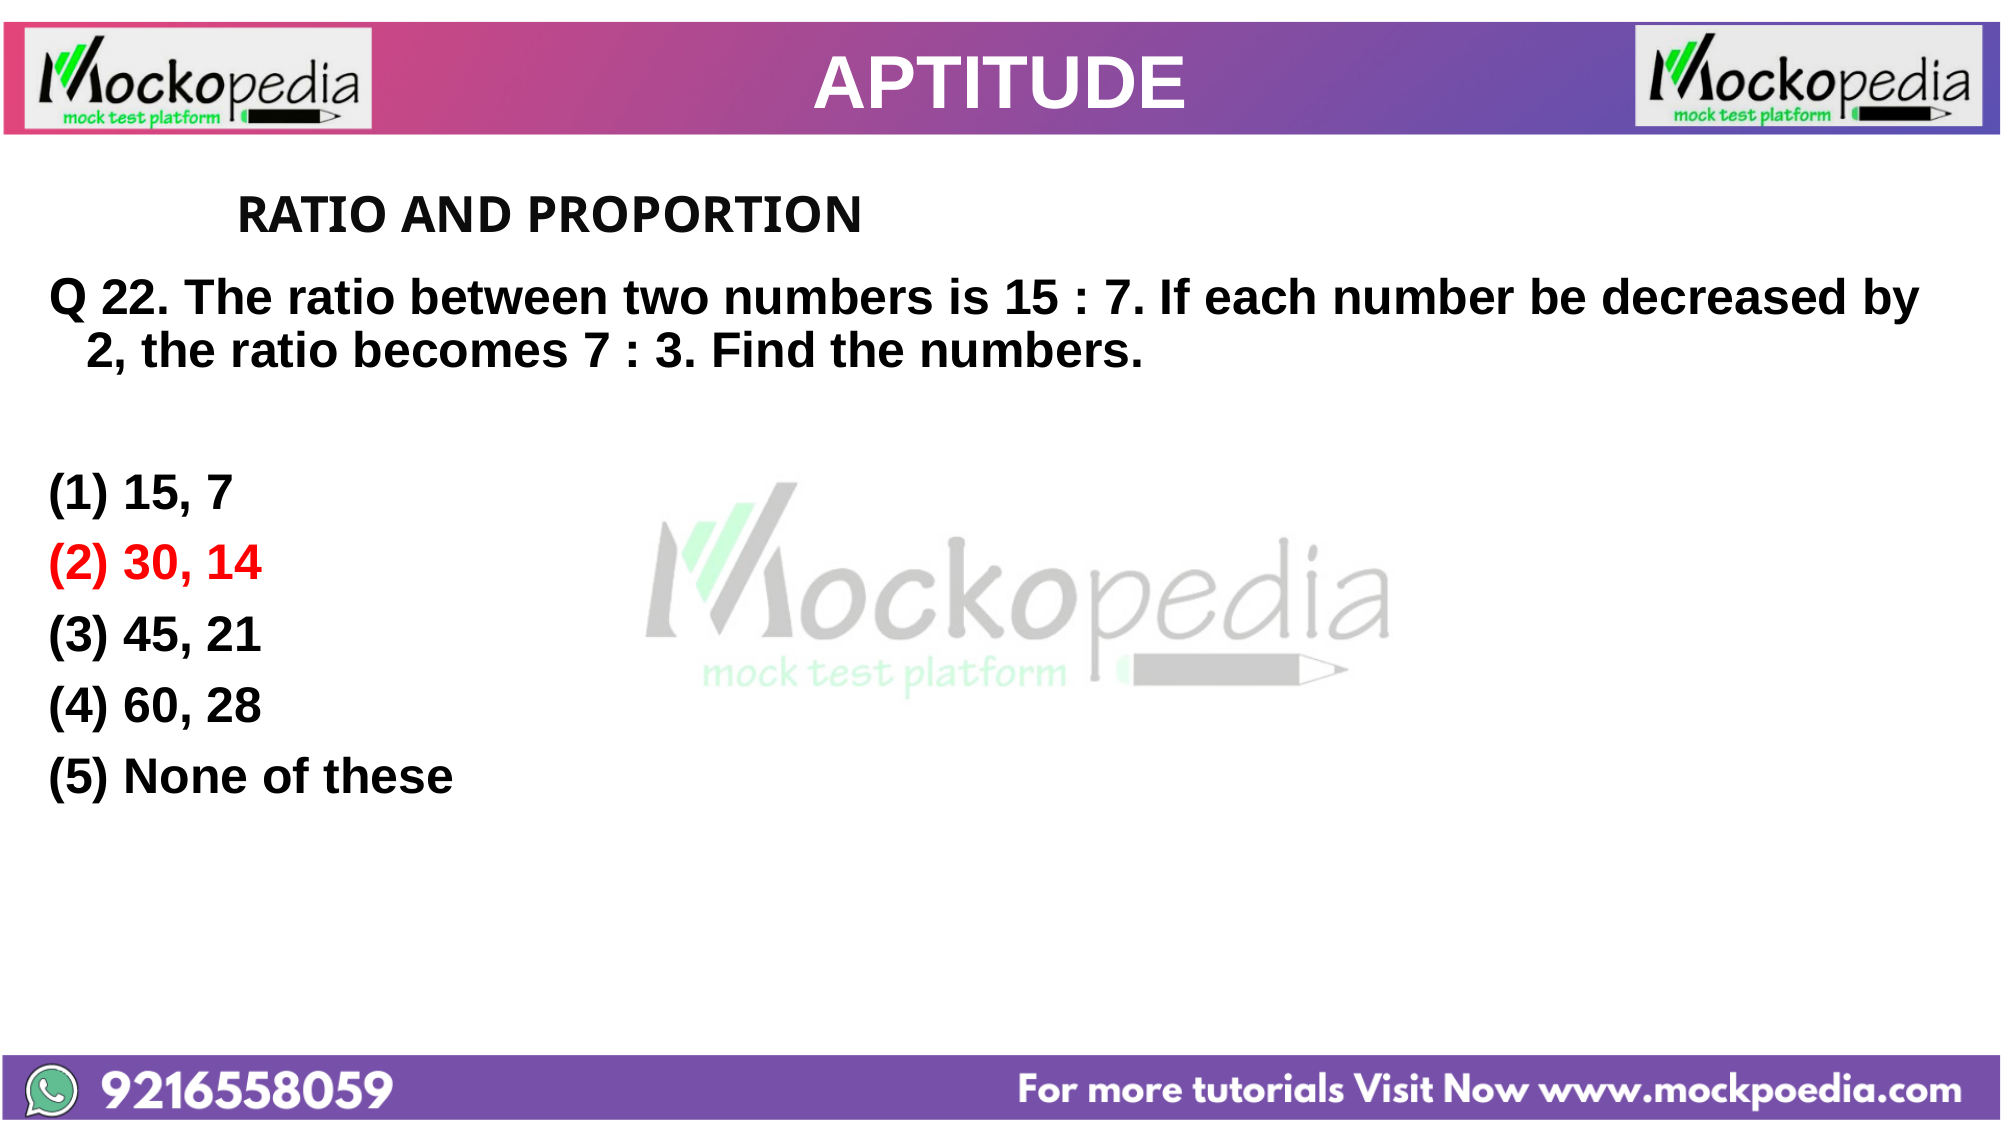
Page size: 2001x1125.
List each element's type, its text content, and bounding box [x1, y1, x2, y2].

title APTITUDE [41, 31, 1959, 142]
picture [0, 0, 2001, 1125]
list RATIO AND PROPORTION Q 22. The ratio between two numbers is 15 : 7. If each number be decreased by 2, the ratio becomes 7 : 3. Find the numbers. 15, 7 (2) 30, 14 (3) 45, 21 (4) 60, 28 (5) None of these [33, 175, 1959, 1053]
